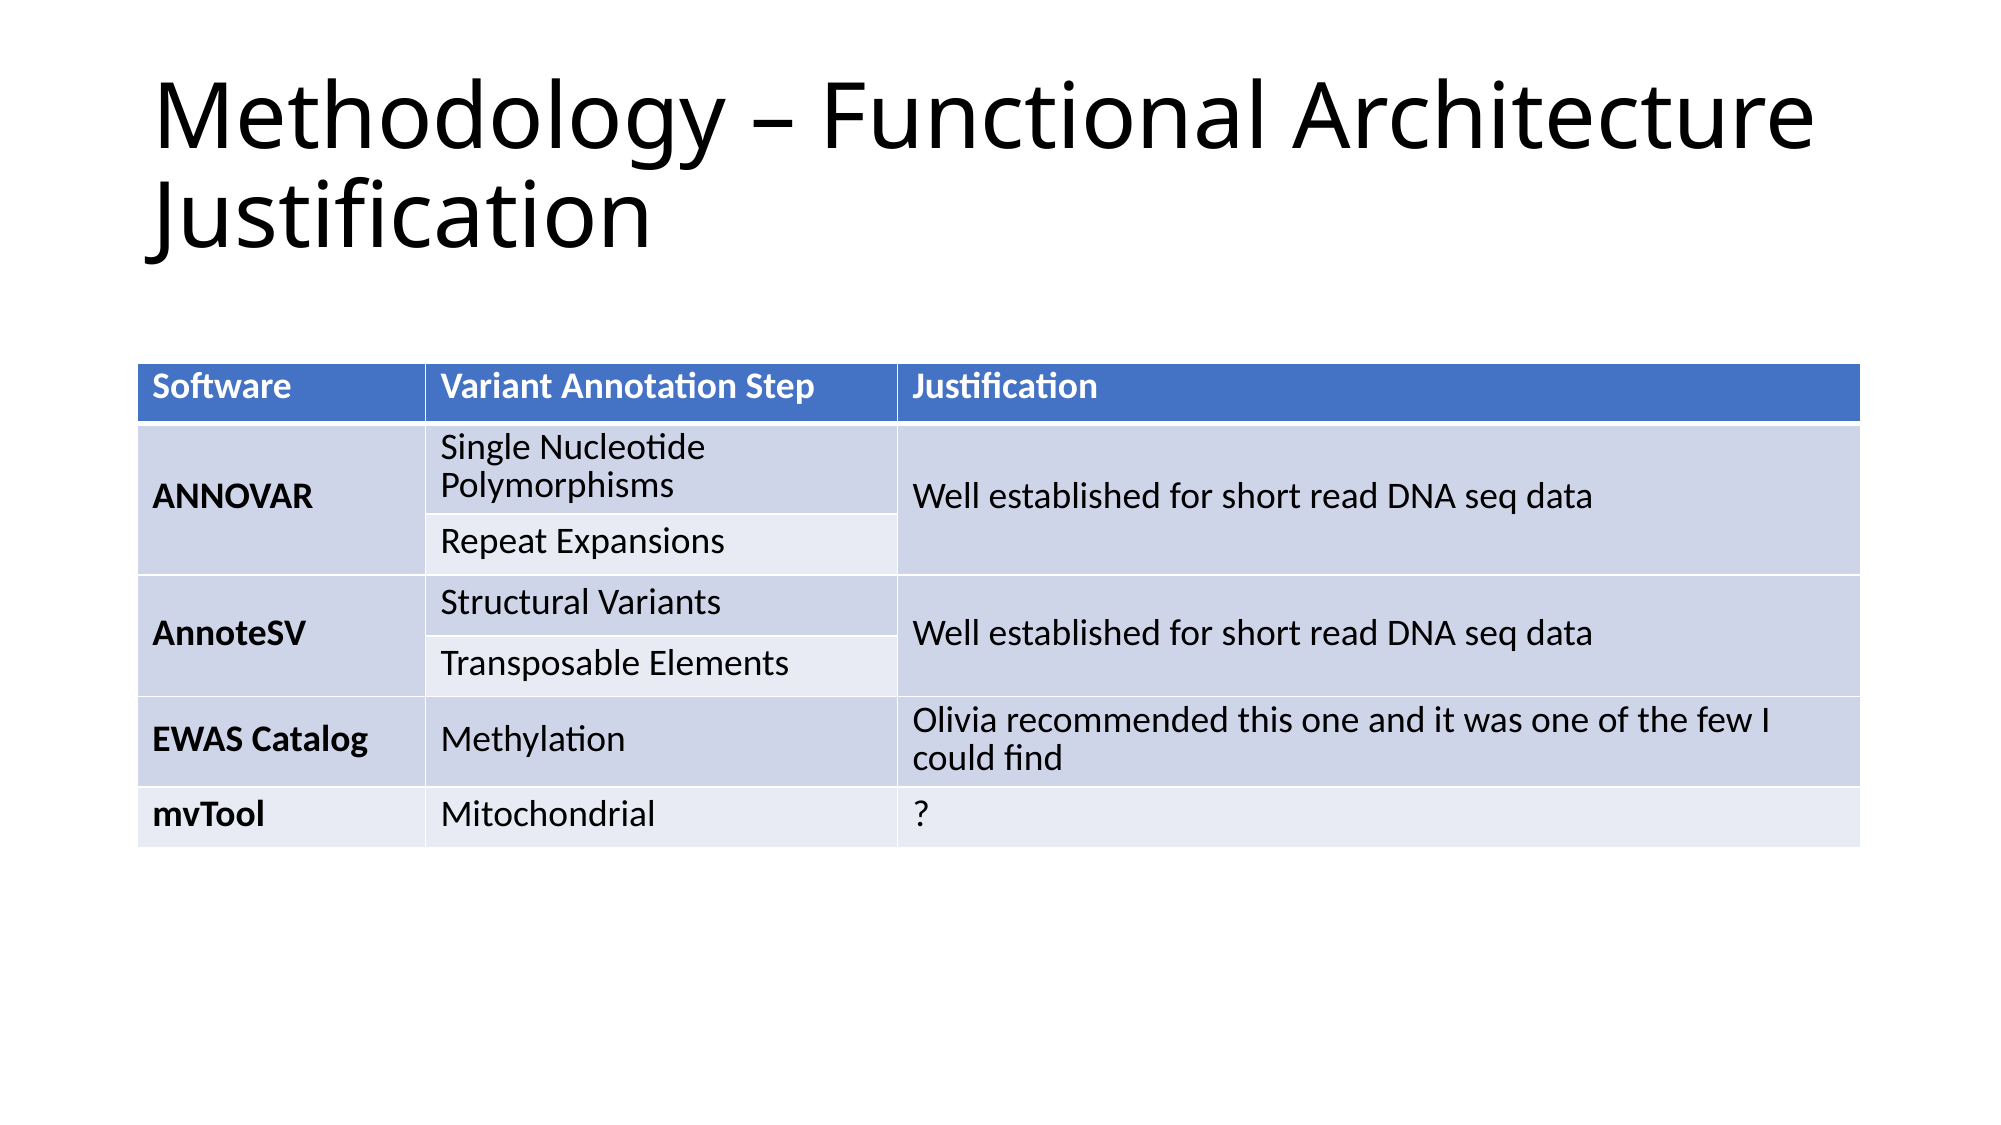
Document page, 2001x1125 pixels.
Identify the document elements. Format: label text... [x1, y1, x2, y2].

table_cell Olivia recommended this one and it was one of the few I could find [898, 697, 1860, 786]
table_cell Mitochondrial [426, 788, 897, 847]
table_cell Transposable Elements [426, 637, 897, 696]
table_header Variant Annotation Step [426, 364, 897, 421]
title Methodology – Functional Architecture Justification [137, 59, 1863, 278]
table_cell Repeat Expansions [426, 515, 897, 574]
table_cell ANNOVAR [138, 426, 425, 574]
table_cell Methylation [426, 697, 897, 786]
table_cell mvTool [138, 788, 425, 847]
table_cell ? [898, 788, 1860, 847]
table_cell Well established for short read DNA seq data [898, 426, 1860, 574]
table_cell Structural Variants [426, 576, 897, 635]
table_cell Single Nucleotide Polymorphisms [426, 426, 897, 513]
table_header Software [138, 364, 425, 421]
table_cell Well established for short read DNA seq data [898, 576, 1860, 696]
table_header Justification [898, 364, 1860, 421]
table_cell AnnoteSV [138, 576, 425, 696]
table_cell EWAS Catalog [138, 697, 425, 786]
